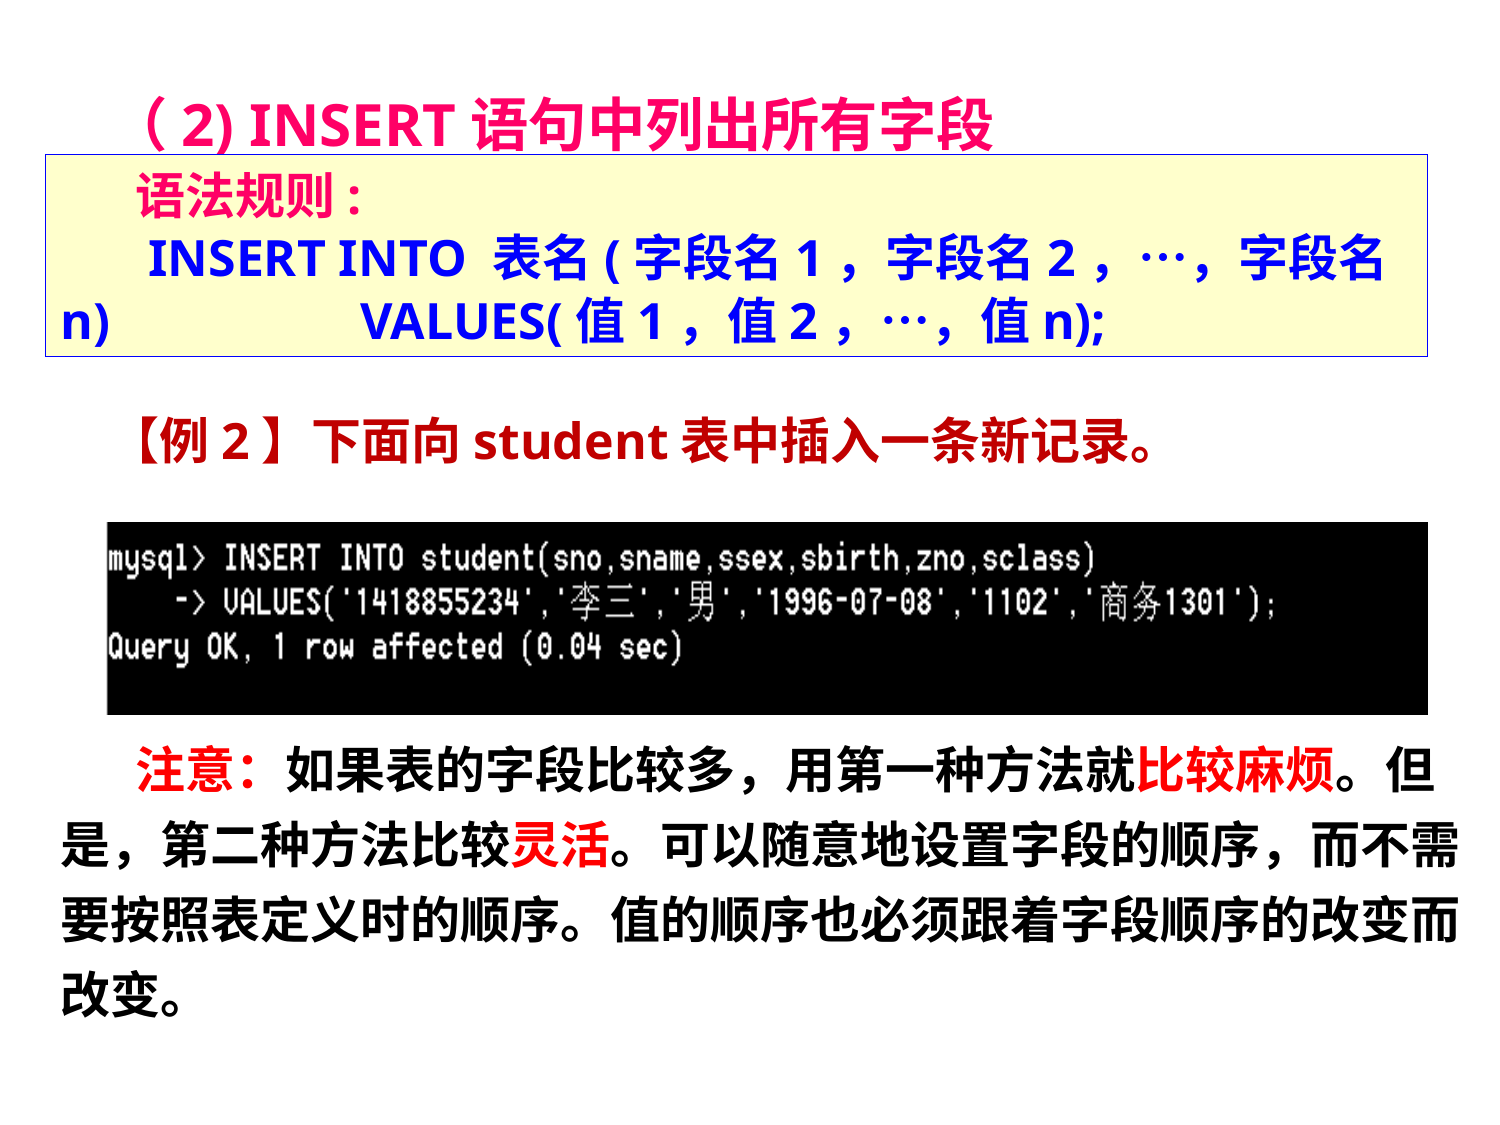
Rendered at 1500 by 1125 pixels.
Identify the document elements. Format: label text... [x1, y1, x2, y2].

picture [106, 522, 1428, 715]
text_box （2) INSERT语句中列出所有字段 [19, 45, 1489, 166]
text_box 【例2】下面向student表中插入一条新记录。 [19, 402, 1351, 477]
text_box 语法规则: INSERT INTO 表名(字段名1，字段名2，…，字段名n) VALUES(值1，值2，…，值n); [45, 154, 1428, 357]
text_box 注意：如果表的字段比较多，用第一种方法就比较麻烦。但是，第二种方法比较灵活。可以随意地设置字段的顺序，而不需要按照表定义时的顺序。值的顺序也必须跟着字段顺序的改变而改变。 [45, 715, 1489, 1031]
